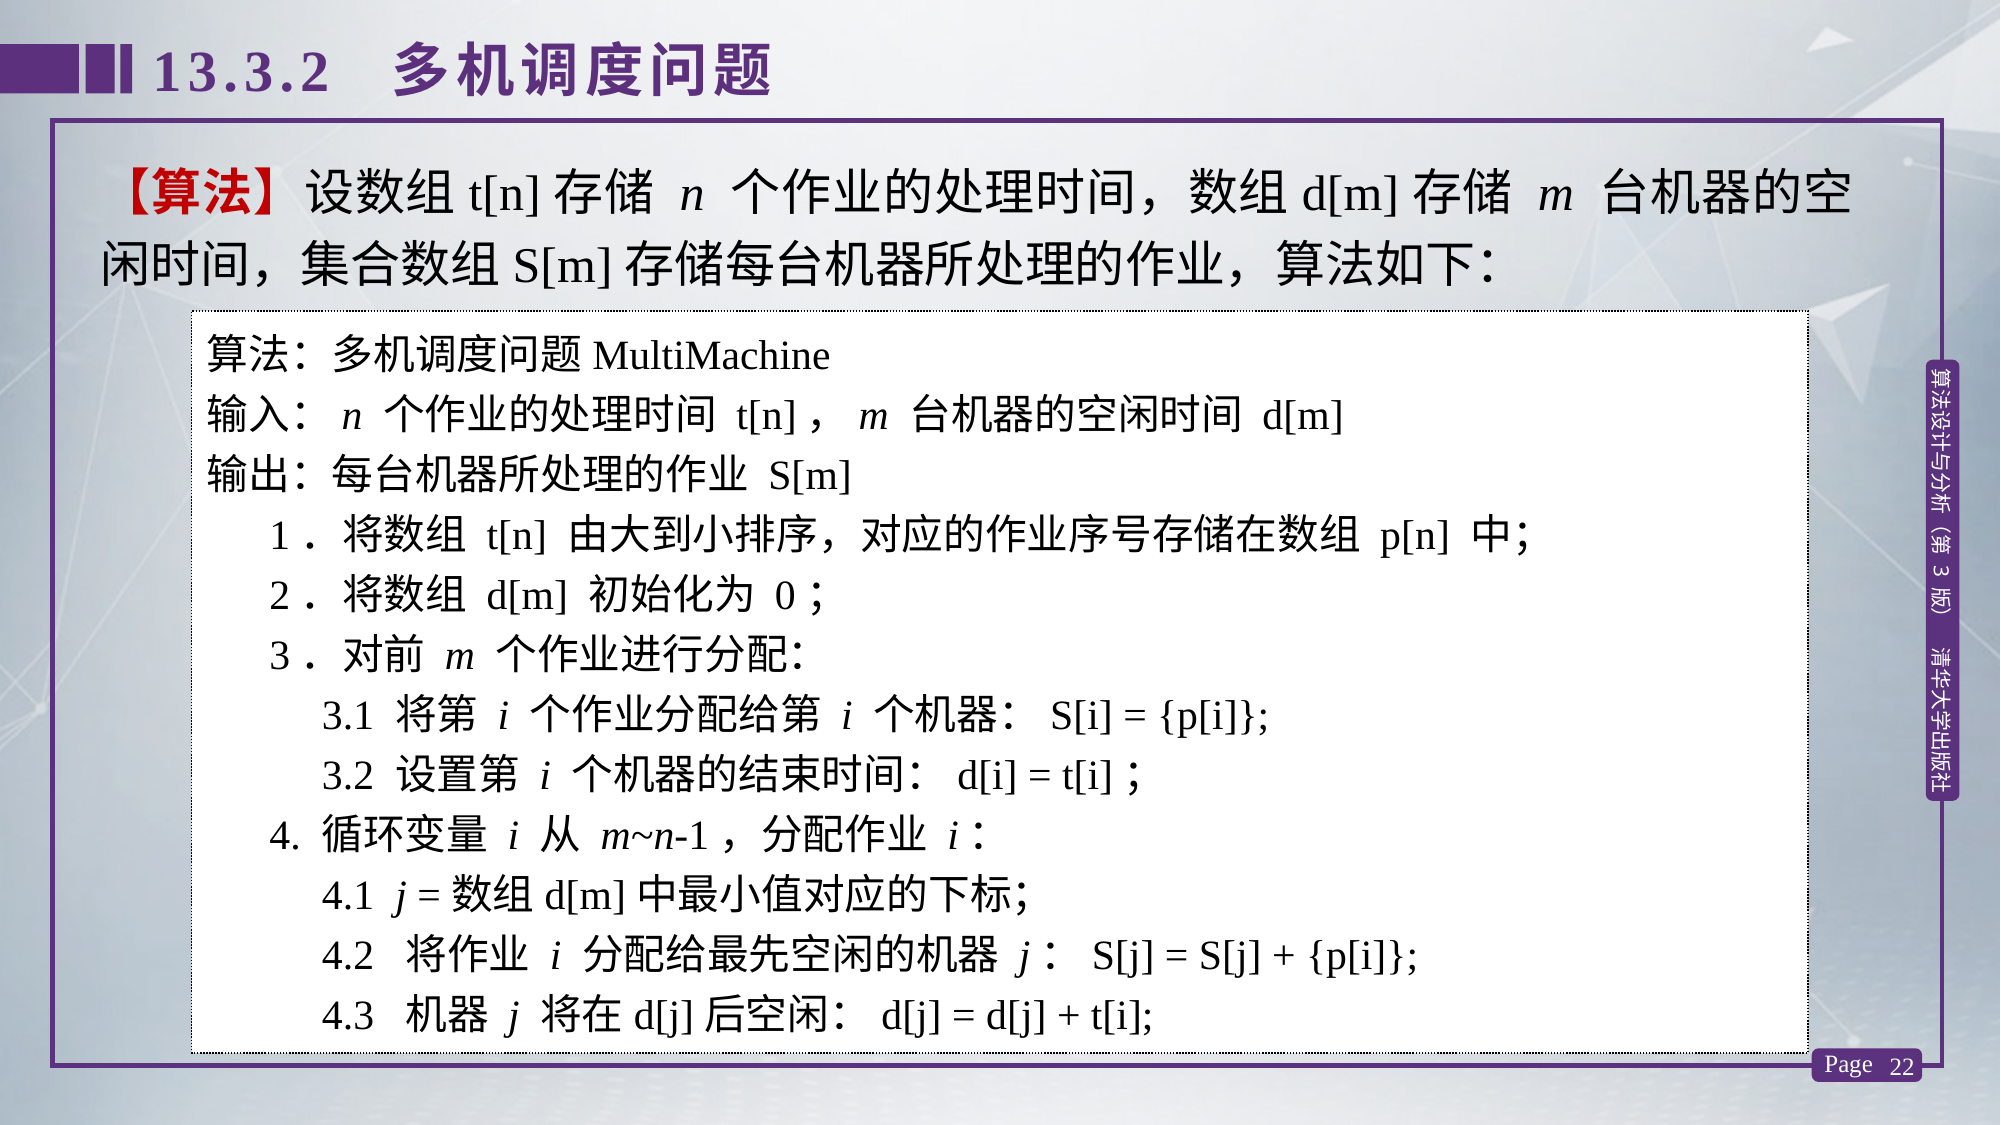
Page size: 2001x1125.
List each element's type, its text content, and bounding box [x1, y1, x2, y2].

text_box 算法：多机调度问题MultiMachine 输入：n 个作业的处理时间 t[n]，m 台机器的空闲时间 d[m] 输出：每台机器所处理的作业 S[m] 1．将数组 t[n] 由大到小排序，对应的作业序号存储在数组 p[n] 中； 2．将数组 d[m] 初始化为 0； 3．对前 m 个作业进行分配： 3.1 将第 i 个作业分配给第 i 个机器：S[i] = {p[i]}; 3.2 设置第 i 个机器的结束时间：d[i] = t[i]； 4. 循环变量 i 从 m~n-1，分配作业 i： 4.1 j =数组d[m]中最小值对应的下标； 4.2 将作业 i 分配给最先空闲的机器 j：S[j] = S[j] + {p[i]}; 4.3 机器 j 将在d[j]后空闲：d[j] = d[j] + t[i]; [191, 311, 1809, 1053]
picture [0, 0, 2000, 1125]
text_box 13.3.2 多机调度问题 [137, 26, 1435, 111]
text_box 【算法】设数组t[n]存储 n 个作业的处理时间，数组d[m]存储 m 台机器的空闲时间，集合数组S[m]存储每台机器所处理的作业，算法如下： [86, 140, 1868, 300]
